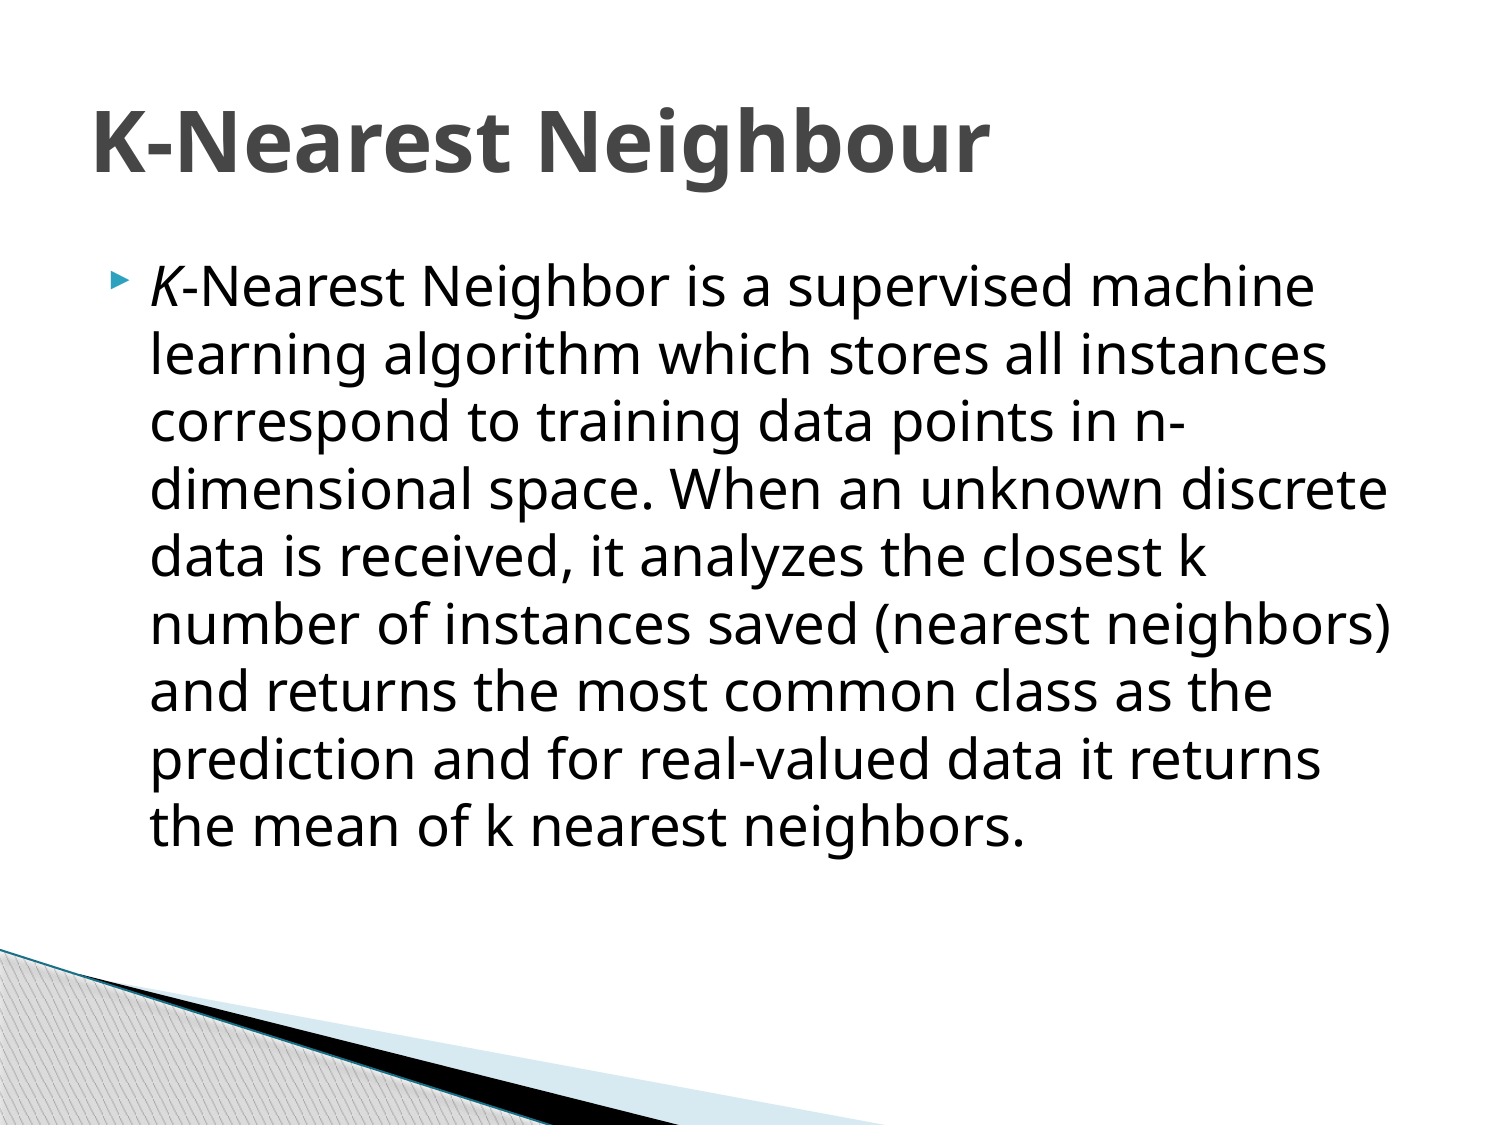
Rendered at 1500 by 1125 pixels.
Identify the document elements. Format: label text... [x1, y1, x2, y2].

list K-Nearest Neighbor is a supervised machine learning algorithm which stores all instances correspond to training data points in n-dimensional space. When an unknown discrete data is received, it analyzes the closest k number of instances saved (nearest neighbors) and returns the most common class as the prediction and for real-valued data it returns the mean of k nearest neighbors. [75, 243, 1425, 986]
title K-Nearest Neighbour [75, 45, 1425, 233]
